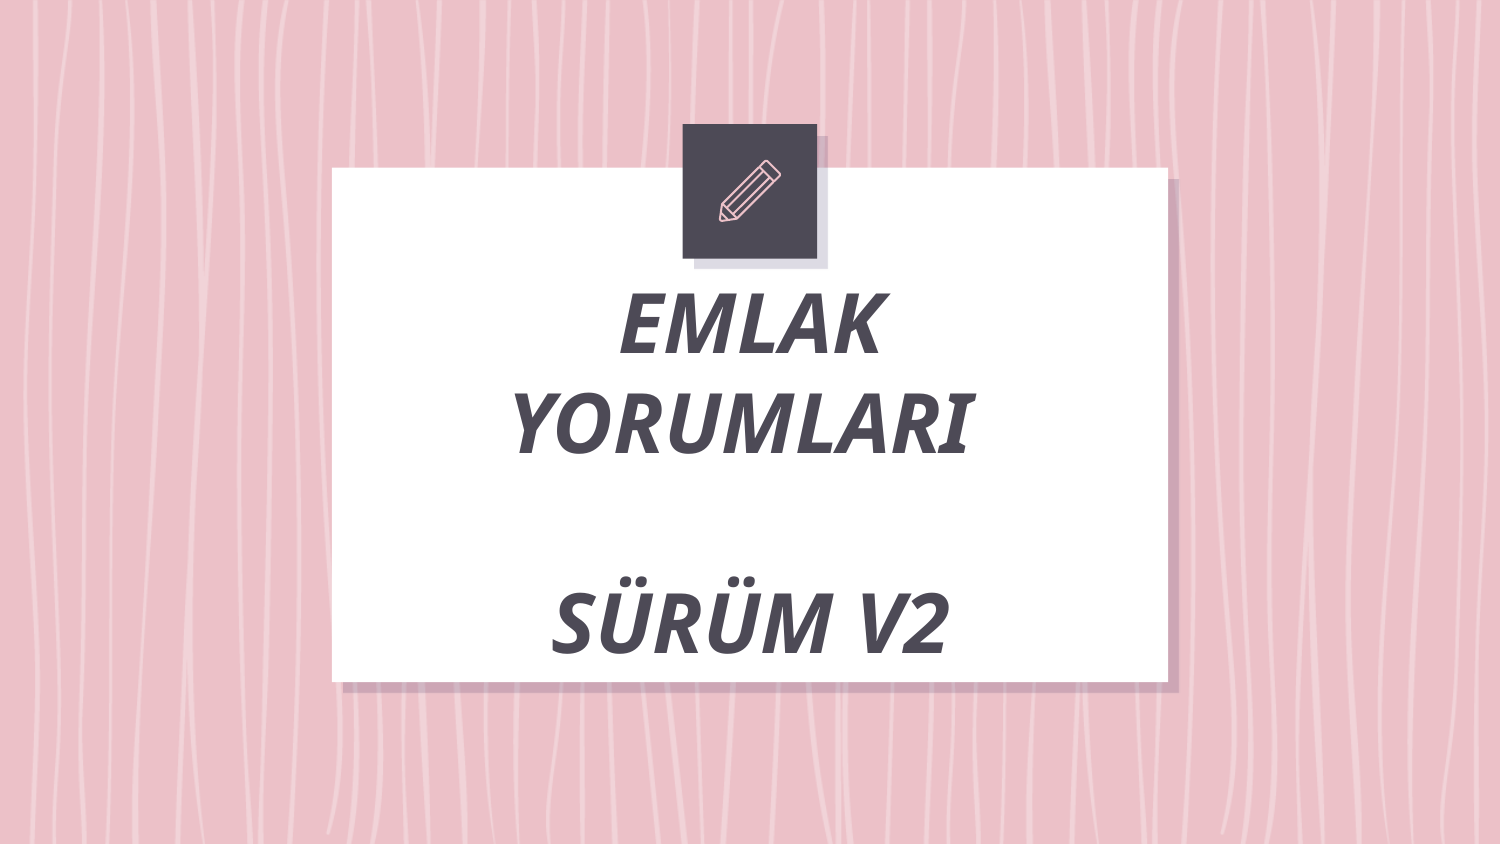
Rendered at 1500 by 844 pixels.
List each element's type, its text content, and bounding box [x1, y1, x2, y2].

title EMLAK YORUMLARI SÜRÜM V2 [413, 374, 1090, 565]
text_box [719, 160, 781, 222]
